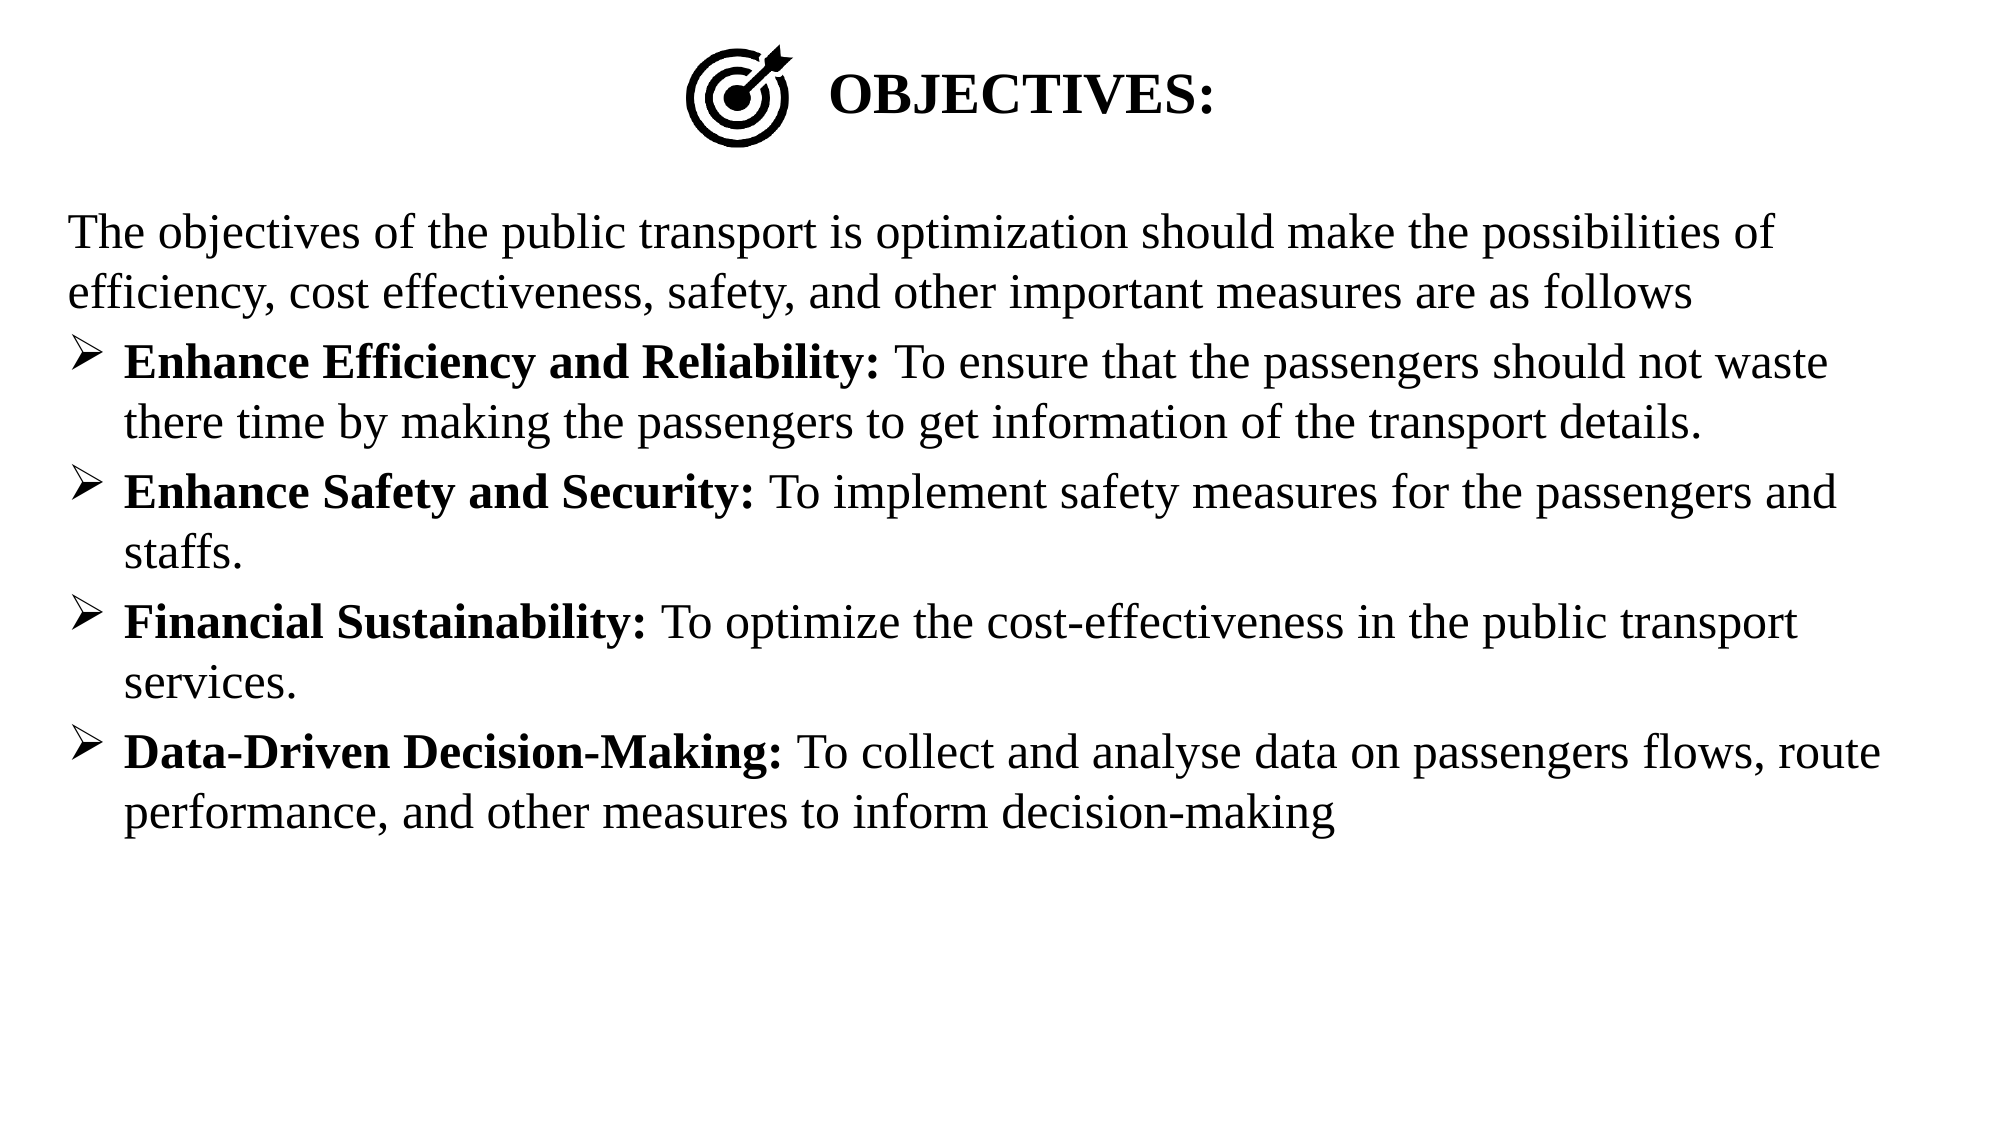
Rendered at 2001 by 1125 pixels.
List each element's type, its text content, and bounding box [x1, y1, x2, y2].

subtitle The objectives of the public transport is optimization should make the possibilities of efficiency, cost effectiveness, safety, and other important measures are as follows Enhance Efficiency and Reliability: To ensure that the passengers should not waste there time by making the passengers to get information of the transport details. Enhance Safety and Security: To implement safety measures for the passengers and staffs. Financial Sustainability: To optimize the cost-effectiveness in the public transport services. Data-Driven Decision-Making: To collect and analyse data on passengers flows, route performance, and other measures to inform decision-making [52, 190, 1956, 889]
picture [673, 32, 805, 158]
title OBJECTIVES: [101, 28, 1944, 153]
